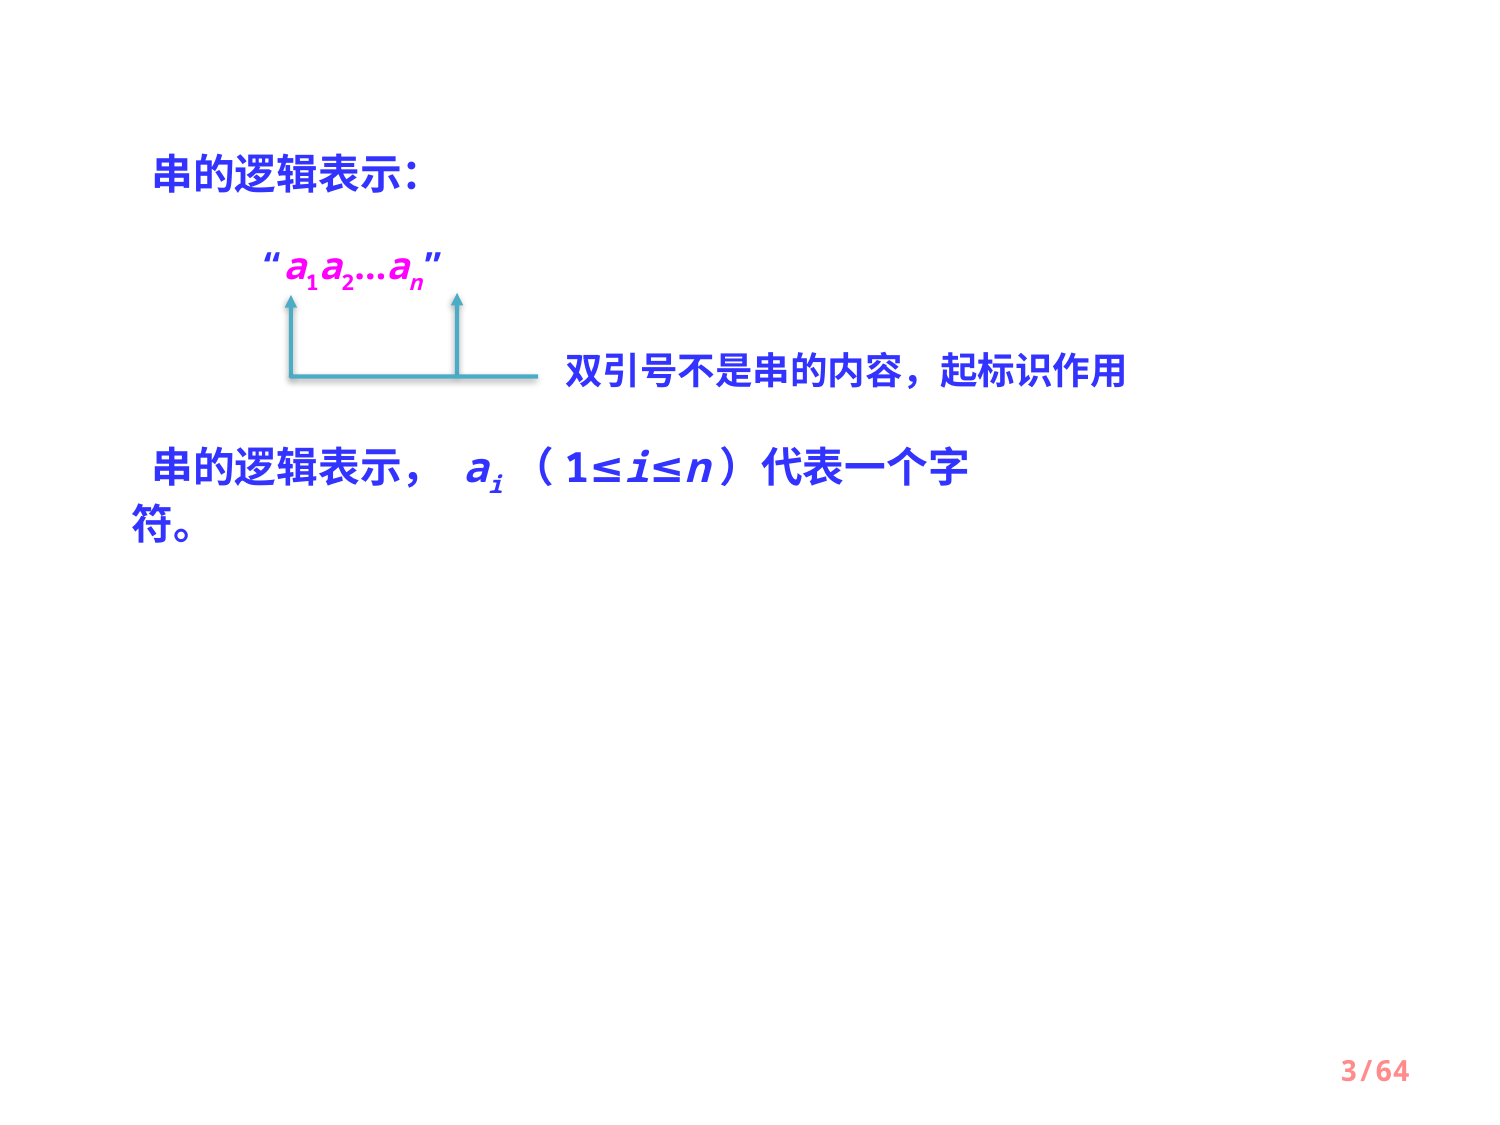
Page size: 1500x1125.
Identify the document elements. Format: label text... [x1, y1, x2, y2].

text_box “a1a2…an” [246, 234, 586, 303]
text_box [289, 292, 1149, 401]
text_box 串的逻辑表示， ai（1≤i≤n）代表一个字符。 [117, 433, 1055, 556]
slide_number 3/64 [1074, 1042, 1425, 1103]
text_box 串的逻辑表示： [117, 140, 563, 206]
